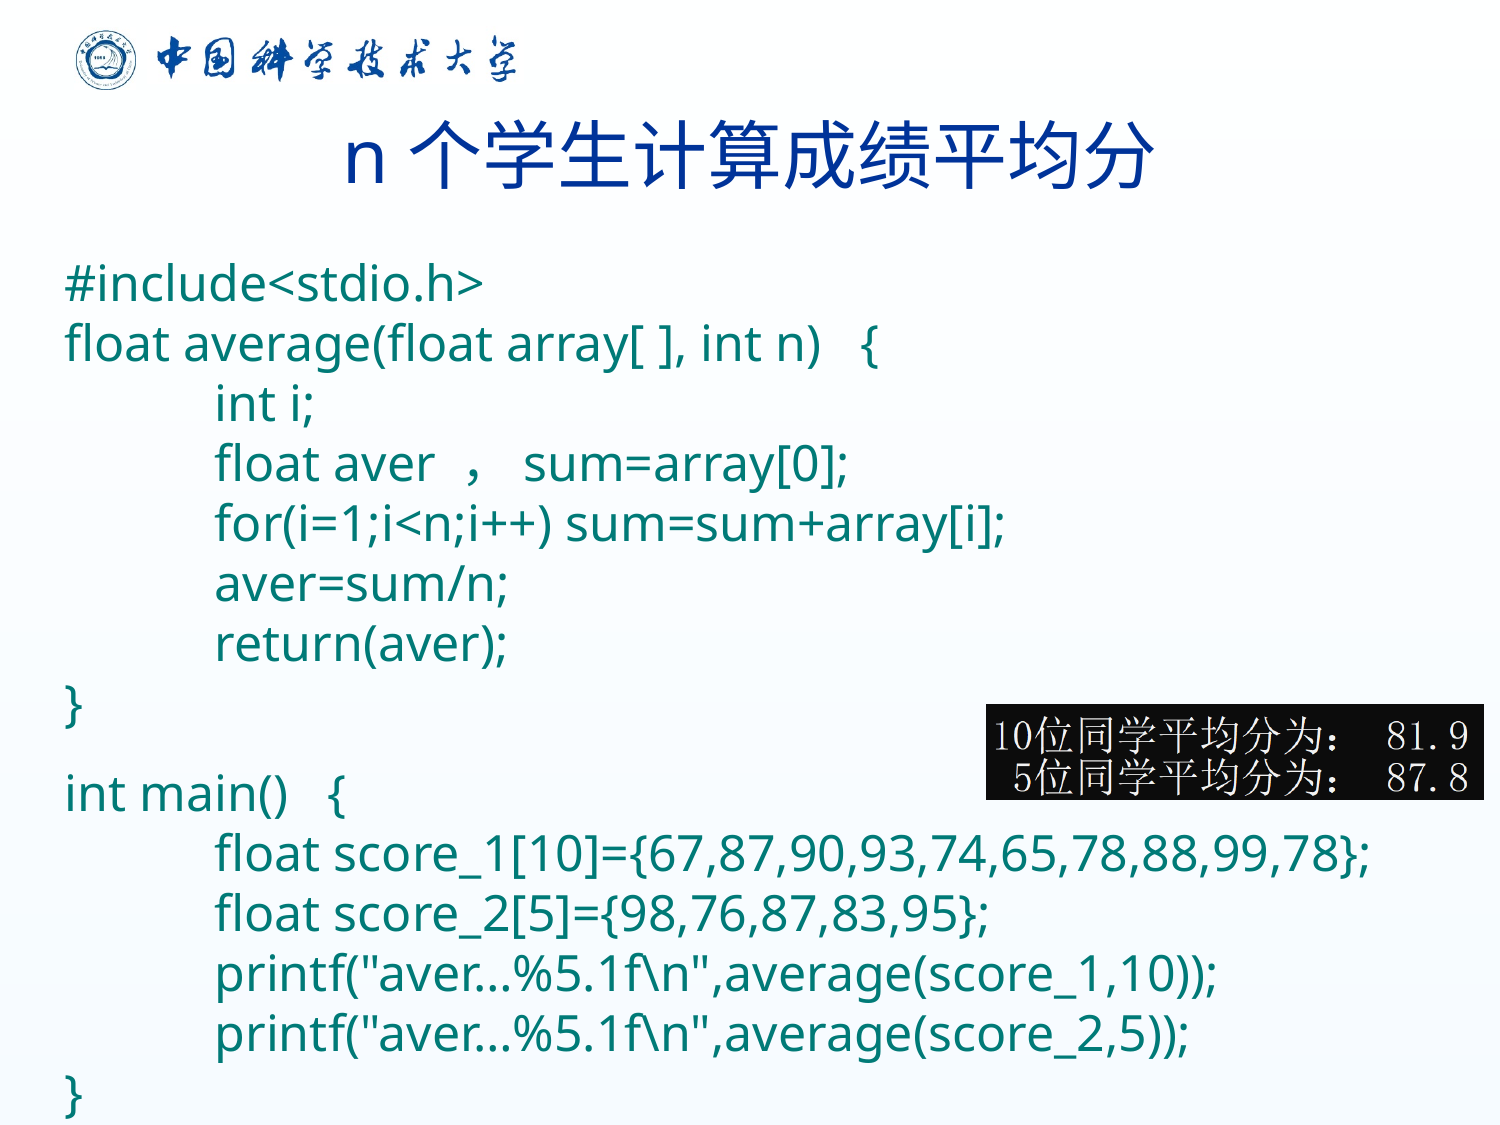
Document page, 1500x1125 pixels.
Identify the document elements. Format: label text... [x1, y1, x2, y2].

picture [986, 704, 1484, 800]
picture [74, 27, 136, 90]
list #include<stdio.h> float average(float array[ ], int n) { int i; float aver ，sum=array[0]; for(i=1;i<n;i++) sum=sum+array[i]; aver=sum/n; return(aver); } int main() { float score_1[10]={67,87,90,93,74,65,78,88,99,78}; float score_2[5]={98,76,87,83,95}; printf("aver…%5.1f\n",average(score_1,10)); printf("aver…%5.1f\n",average(score_2,5)); } [49, 243, 1451, 1118]
title n个学生计算成绩平均分 [49, 99, 1451, 209]
picture [147, 26, 524, 84]
